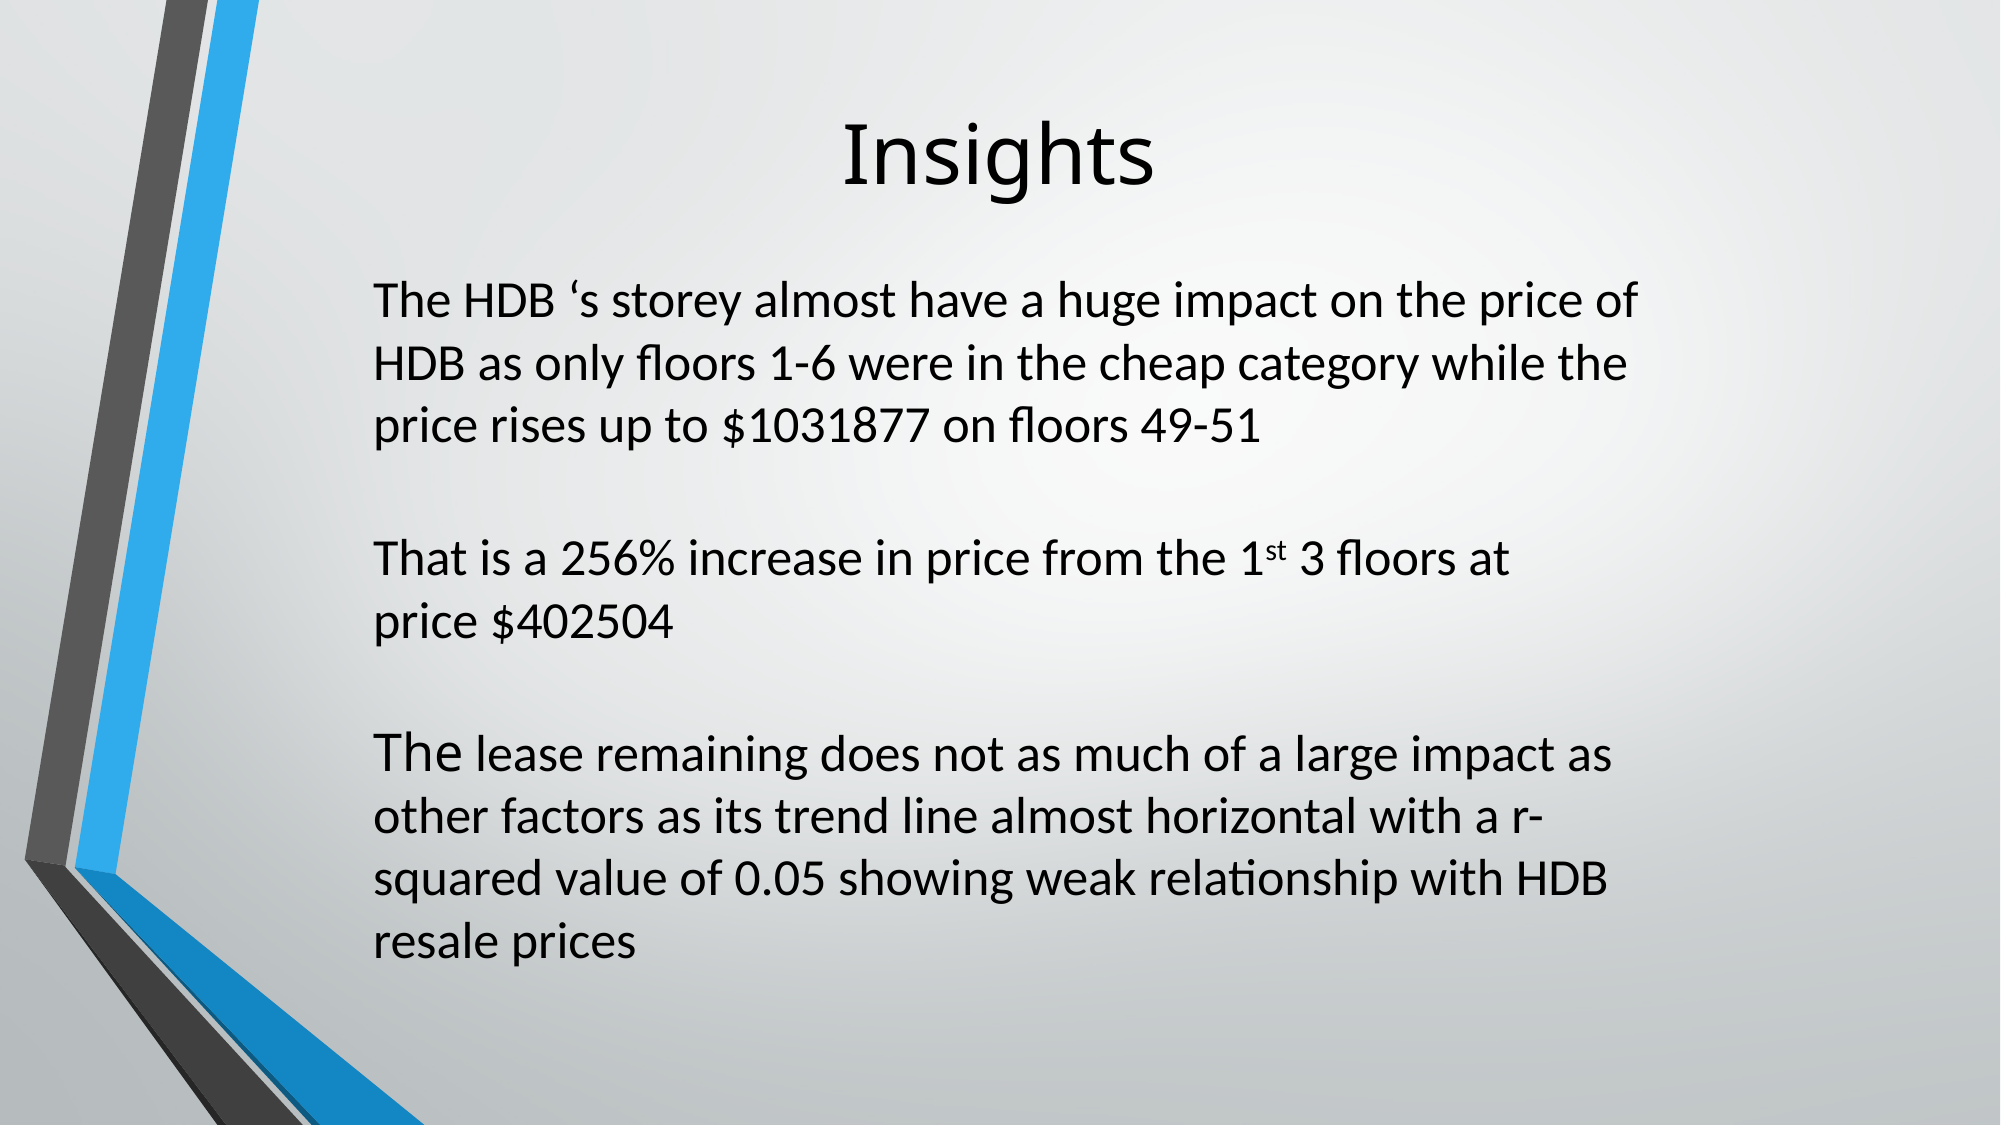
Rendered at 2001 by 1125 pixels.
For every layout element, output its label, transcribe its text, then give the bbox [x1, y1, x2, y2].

text_box The HDB ‘s storey almost have a huge impact on the price of HDB as only floors 1-6 were in the cheap category while the price rises up to $1031877 on floors 49-51 [358, 258, 1663, 461]
text_box Insights [358, 93, 1642, 205]
text_box That is a 256% increase in price from the 1st 3 floors at price $402504 [358, 516, 1642, 657]
text_box The lease remaining does not as much of a large impact as other factors as its trend line almost horizontal with a r-squared value of 0.05 showing weak relationship with HDB resale prices [358, 711, 1642, 977]
